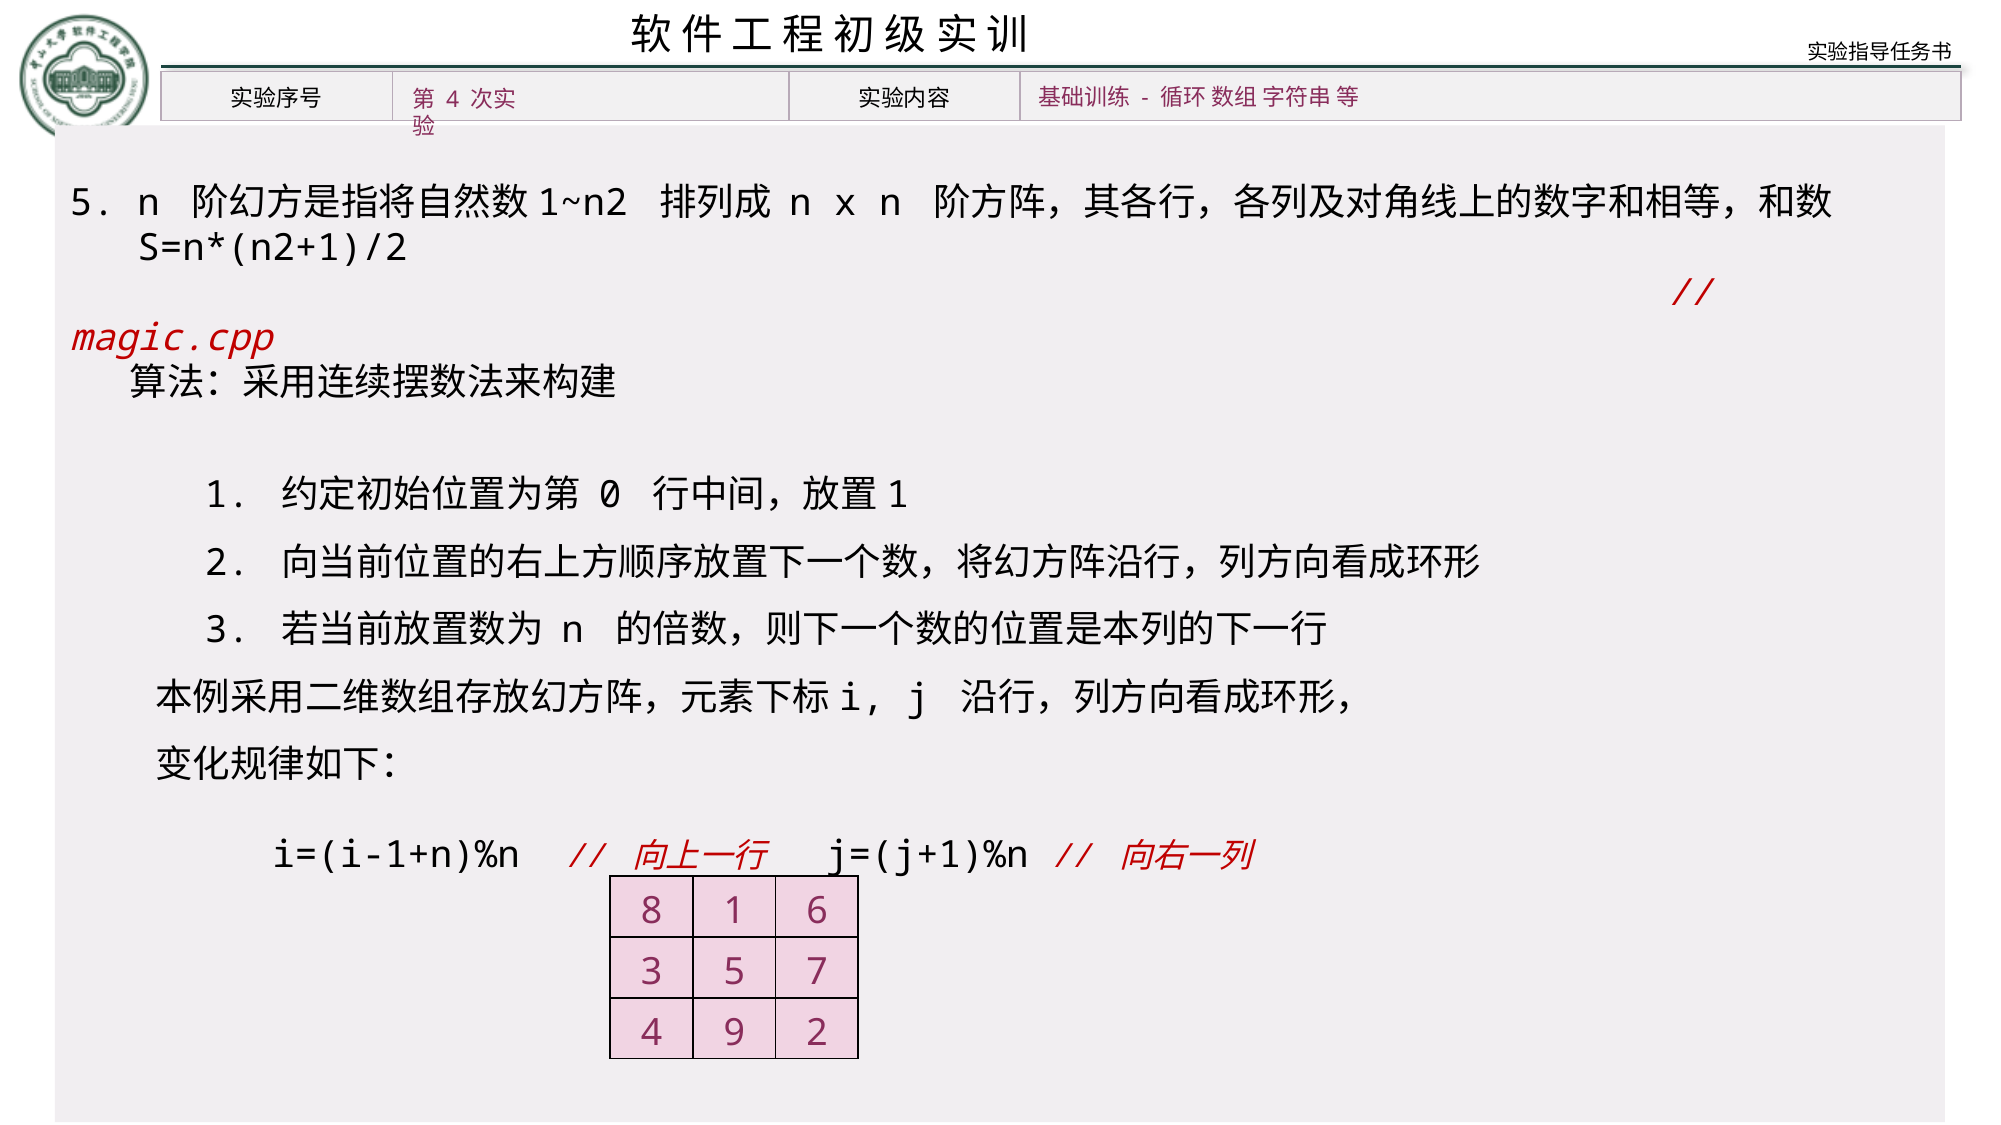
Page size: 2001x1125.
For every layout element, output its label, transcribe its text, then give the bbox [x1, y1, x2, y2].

table_cell 7 [776, 938, 857, 997]
table_header 6 [776, 877, 857, 936]
table_cell 2 [776, 999, 857, 1058]
picture [15, 9, 154, 149]
table_cell 9 [694, 999, 775, 1058]
table_cell 3 [611, 938, 692, 997]
table_header 8 [611, 877, 692, 936]
text_box 5. n 阶幻方是指将自然数1~n2 排列成 n x n 阶方阵，其各行，各列及对角线上的数字和相等，和数 S=n*(n2+1)/2 // magic.cpp 算法：采用连续摆数法来构建 1. 约定初始位置为第 0 行中间，放置1 2. 向当前位置的右上方顺序放置下一个数，将幻方阵沿行，列方向看成环形 3. 若当前放置数为 n 的倍数，则下一个数的位置是本列的下一行 本例采用二维数组存放幻方阵，元素下标i, j 沿行，列方向看成环形， 变化规律如下： i=(i-1+n)%n // 向上一行 j=(j+1)%n // 向右一列 [54, 125, 1945, 1123]
text_box 基础训练 - 循环 数组 字符串 等 [1023, 75, 1376, 118]
table_cell 5 [694, 938, 775, 997]
text_box 第 4 次实验 [397, 76, 554, 147]
table_header 1 [694, 877, 775, 936]
table_cell 4 [611, 999, 692, 1058]
